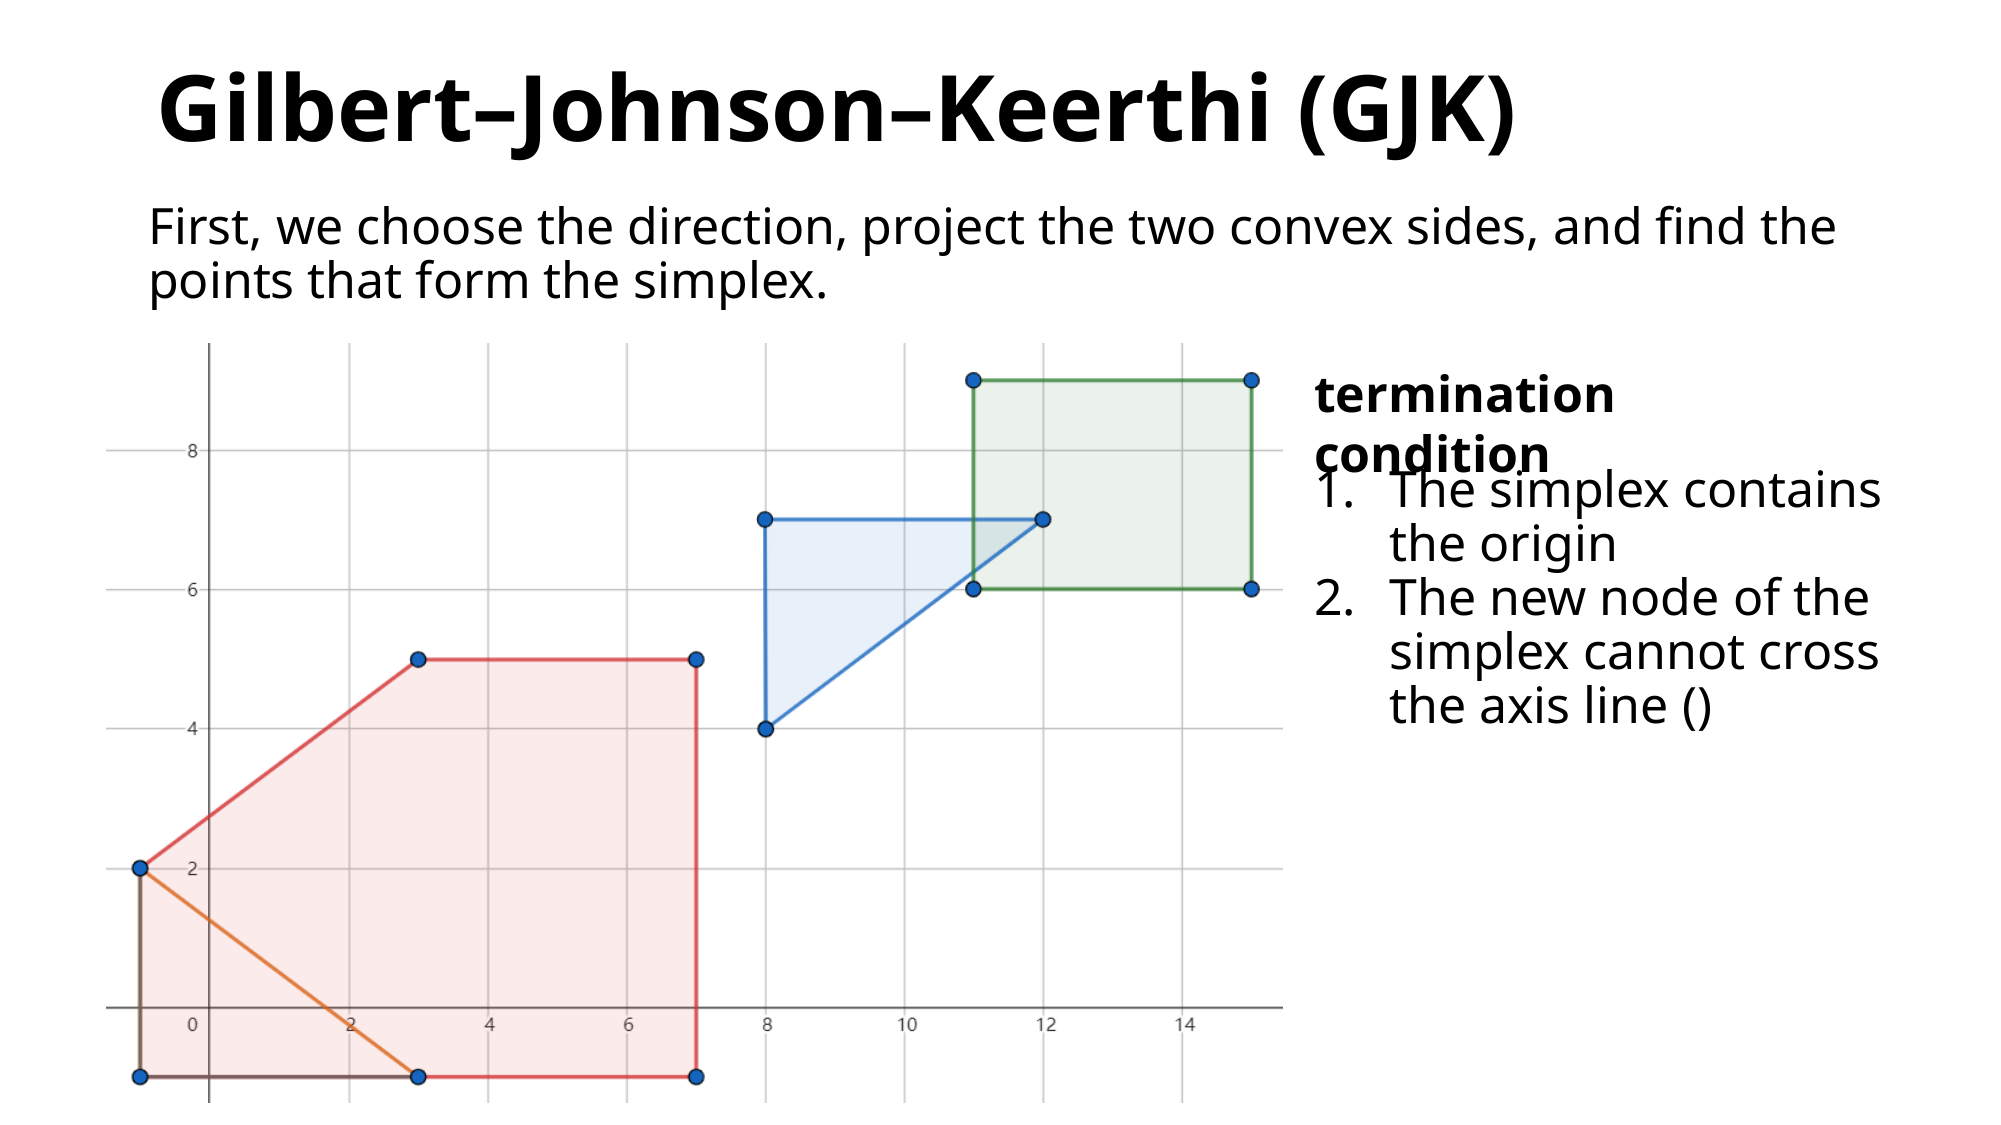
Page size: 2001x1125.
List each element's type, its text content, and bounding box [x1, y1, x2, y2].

text_box First, we choose the direction, project the two convex sides, and find the points that form the simplex. [133, 167, 1912, 343]
text_box termination condition [1299, 355, 1829, 491]
title Gilbert–Johnson–Keerthi (GJK) [141, 3, 1867, 167]
picture [106, 343, 1283, 1103]
